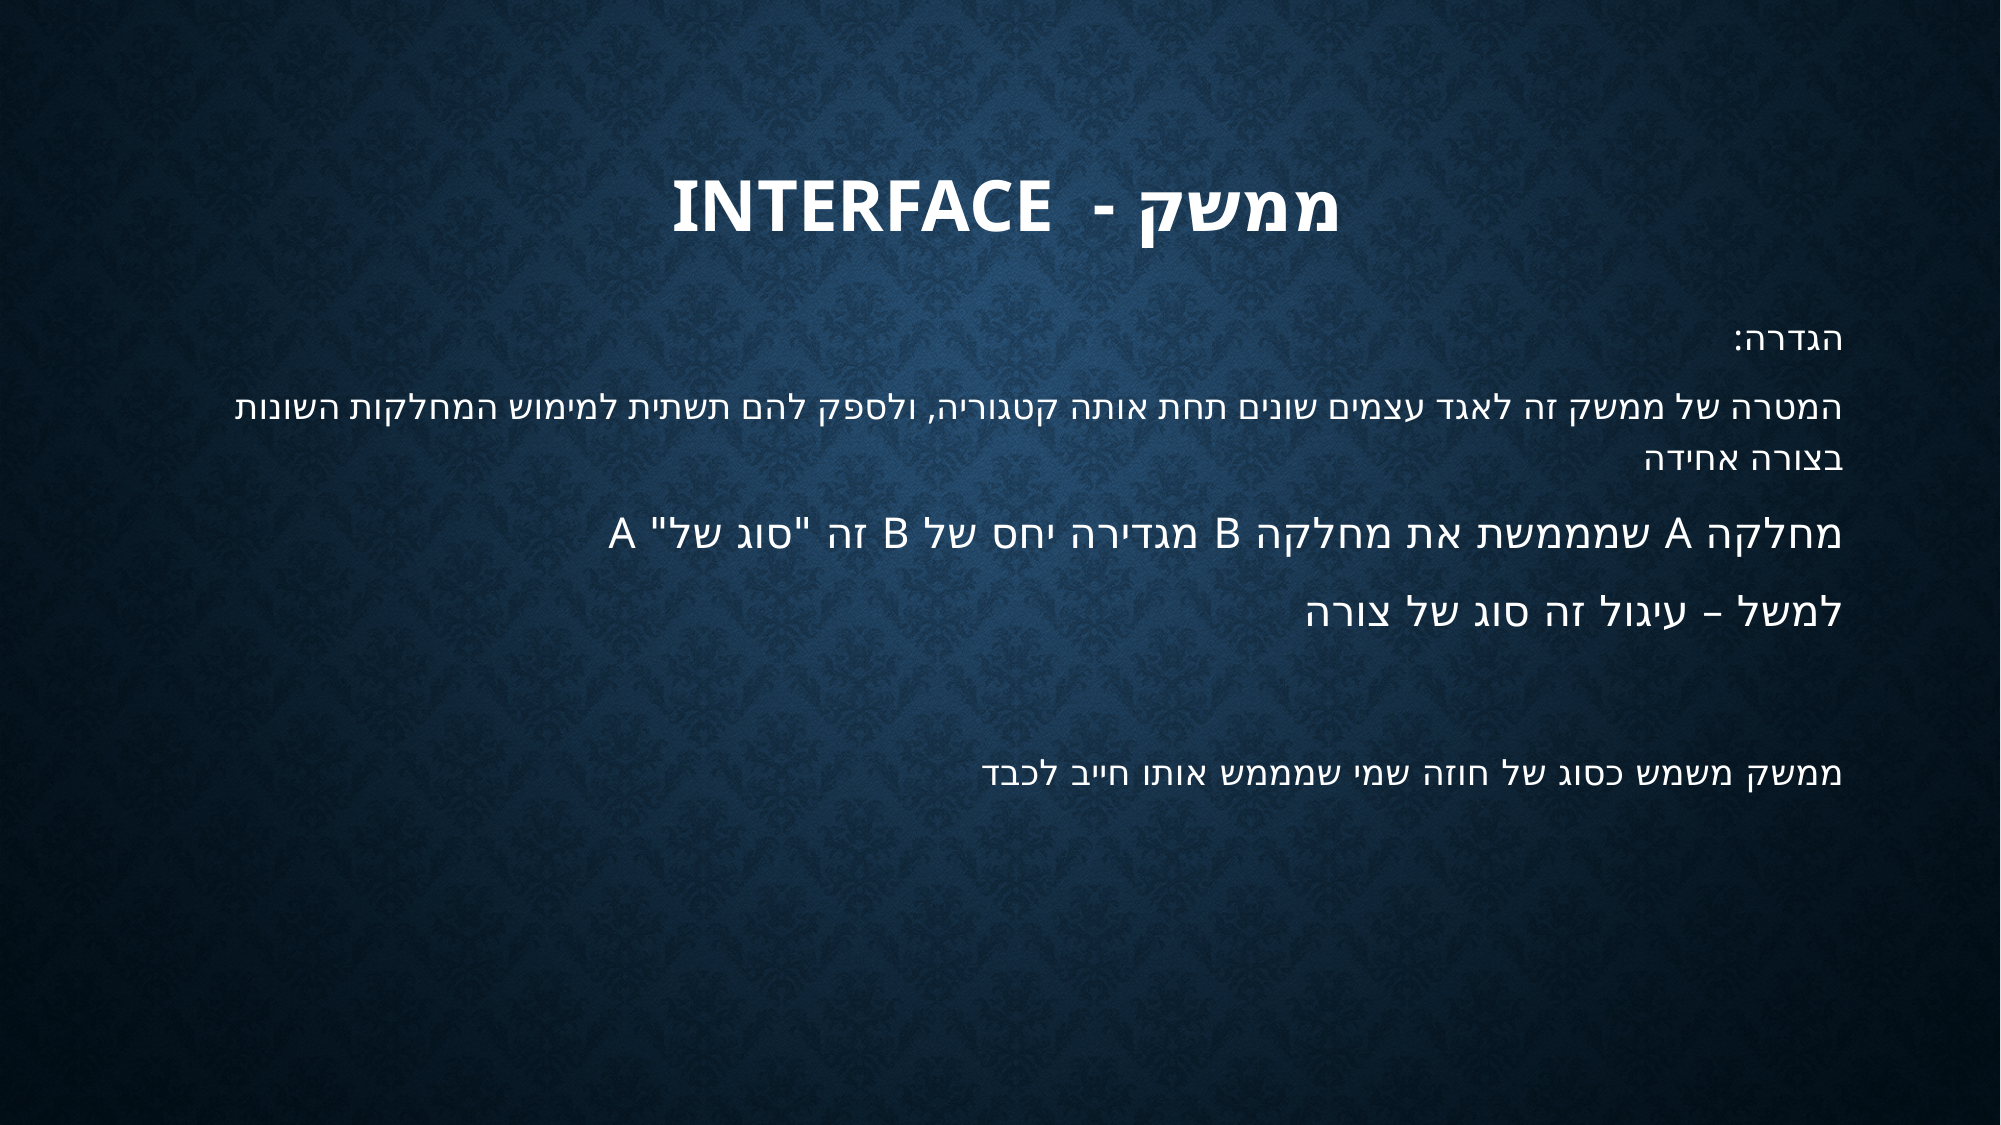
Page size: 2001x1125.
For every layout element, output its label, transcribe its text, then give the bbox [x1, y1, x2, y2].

list הגדרה: המטרה של ממשק זה לאגד עצמים שונים תחת אותה קטגוריה, ולספק להם תשתית למימוש המחלקות השונות בצורה אחידה מחלקה A שמממשת את מחלקה B מגדירה יחס של B זה "סוג של" A למשל – עיגול זה סוג של צורה ממשק משמש כסוג של חוזה שמי שמממש אותו חייב לכבד [134, 299, 1860, 1014]
title ממשק - interface [149, 99, 1849, 299]
